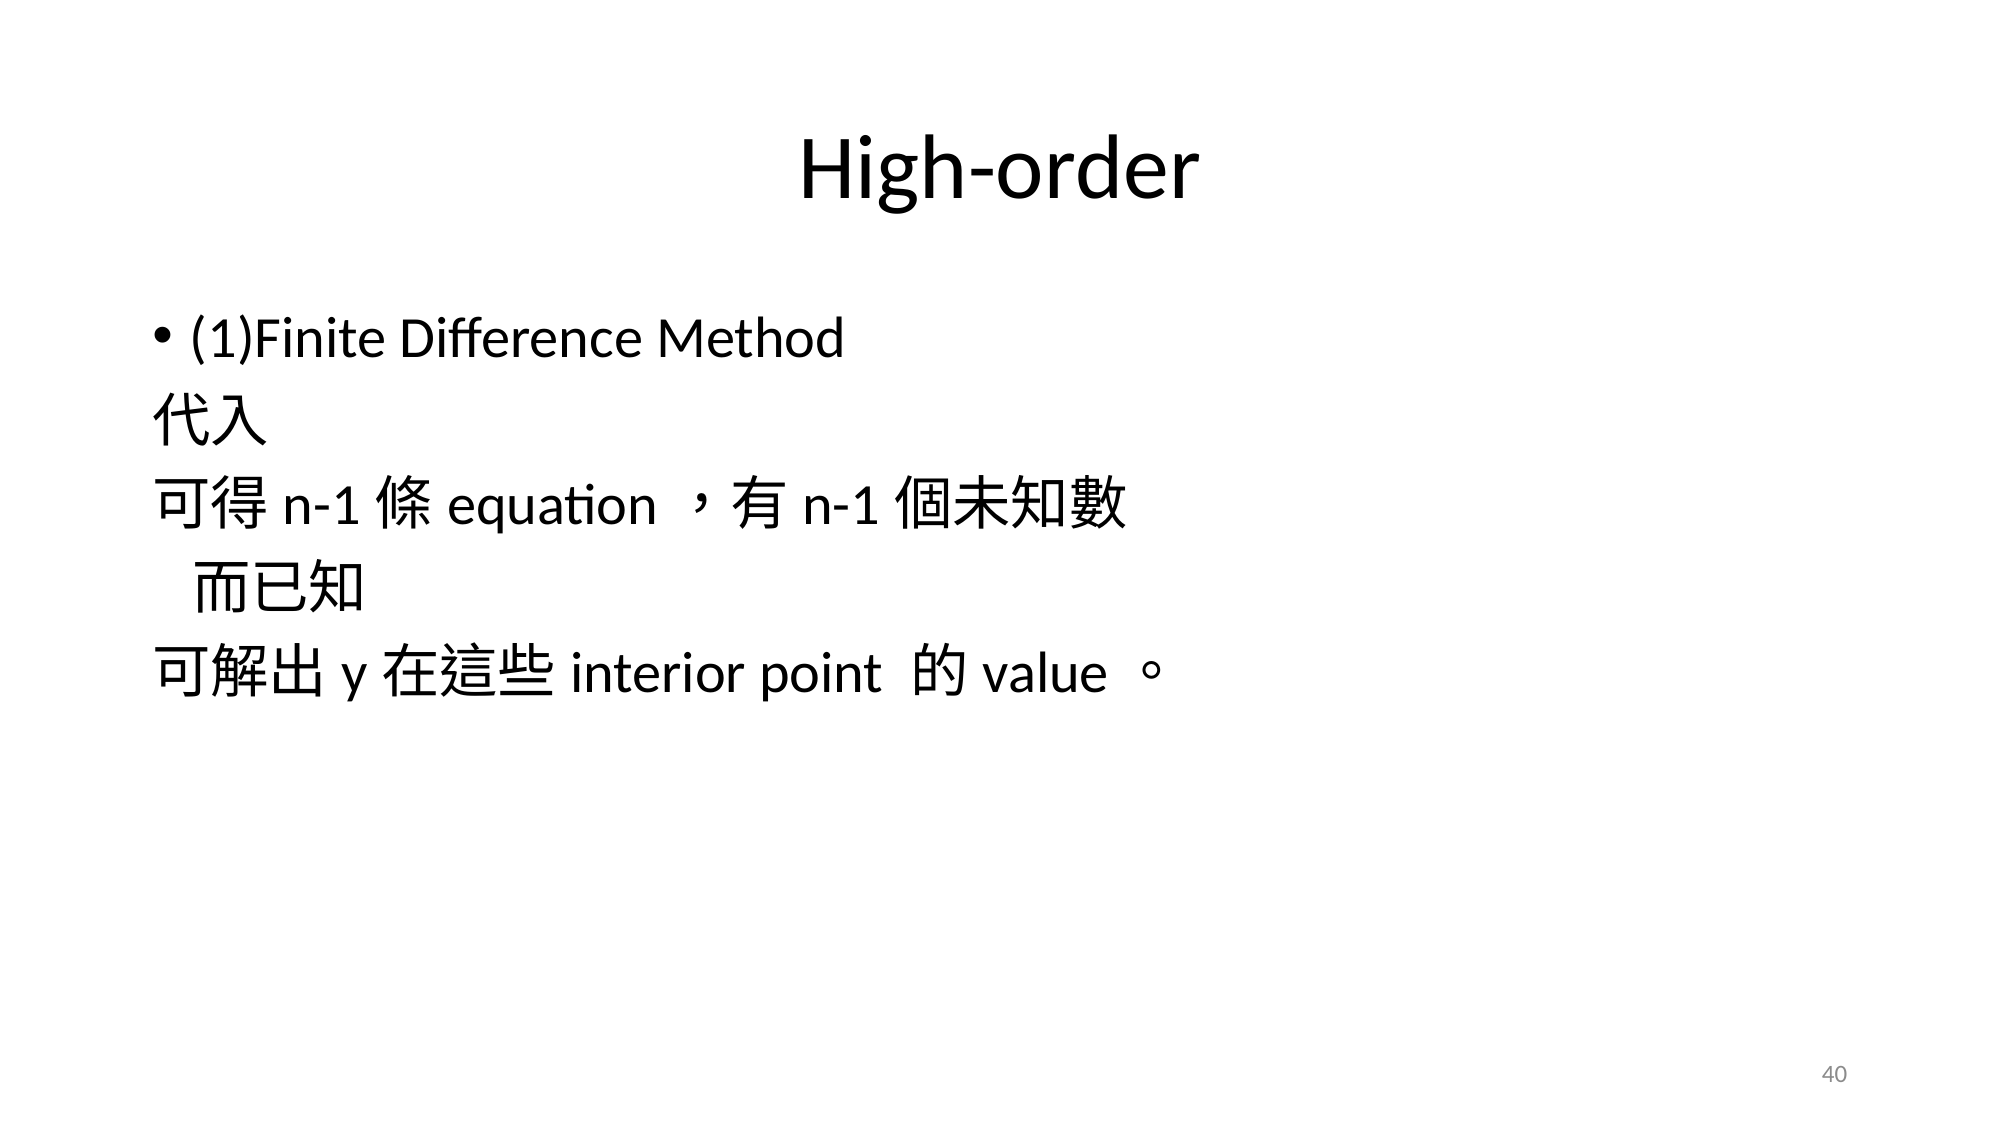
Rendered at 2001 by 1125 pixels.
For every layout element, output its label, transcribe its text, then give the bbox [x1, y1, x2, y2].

title High-order [137, 59, 1863, 278]
slide_number 40 [1412, 1042, 1863, 1103]
